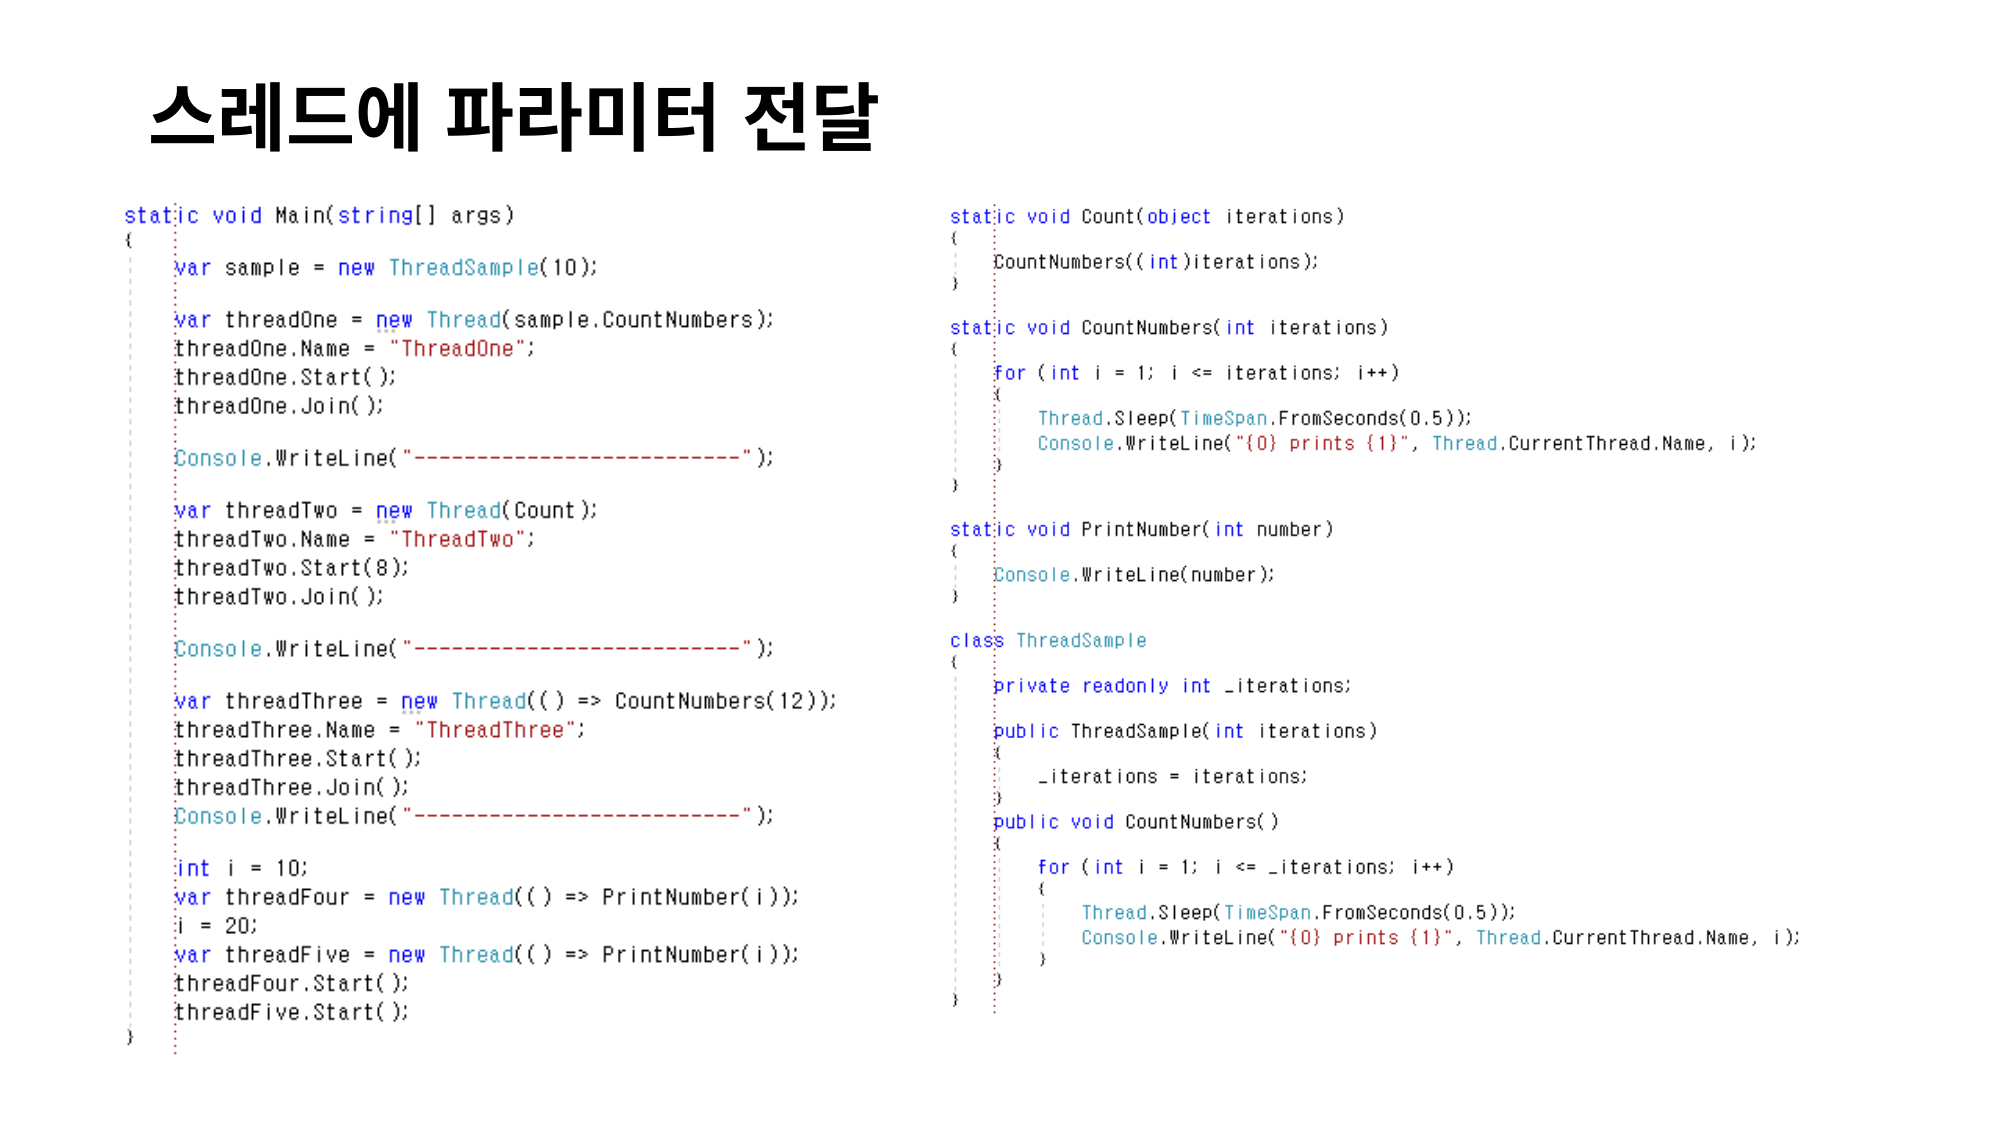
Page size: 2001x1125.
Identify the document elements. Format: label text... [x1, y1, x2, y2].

picture [119, 200, 883, 1058]
picture [944, 200, 1806, 1018]
text_box 스레드에 파라미터 전달 [134, 63, 896, 168]
